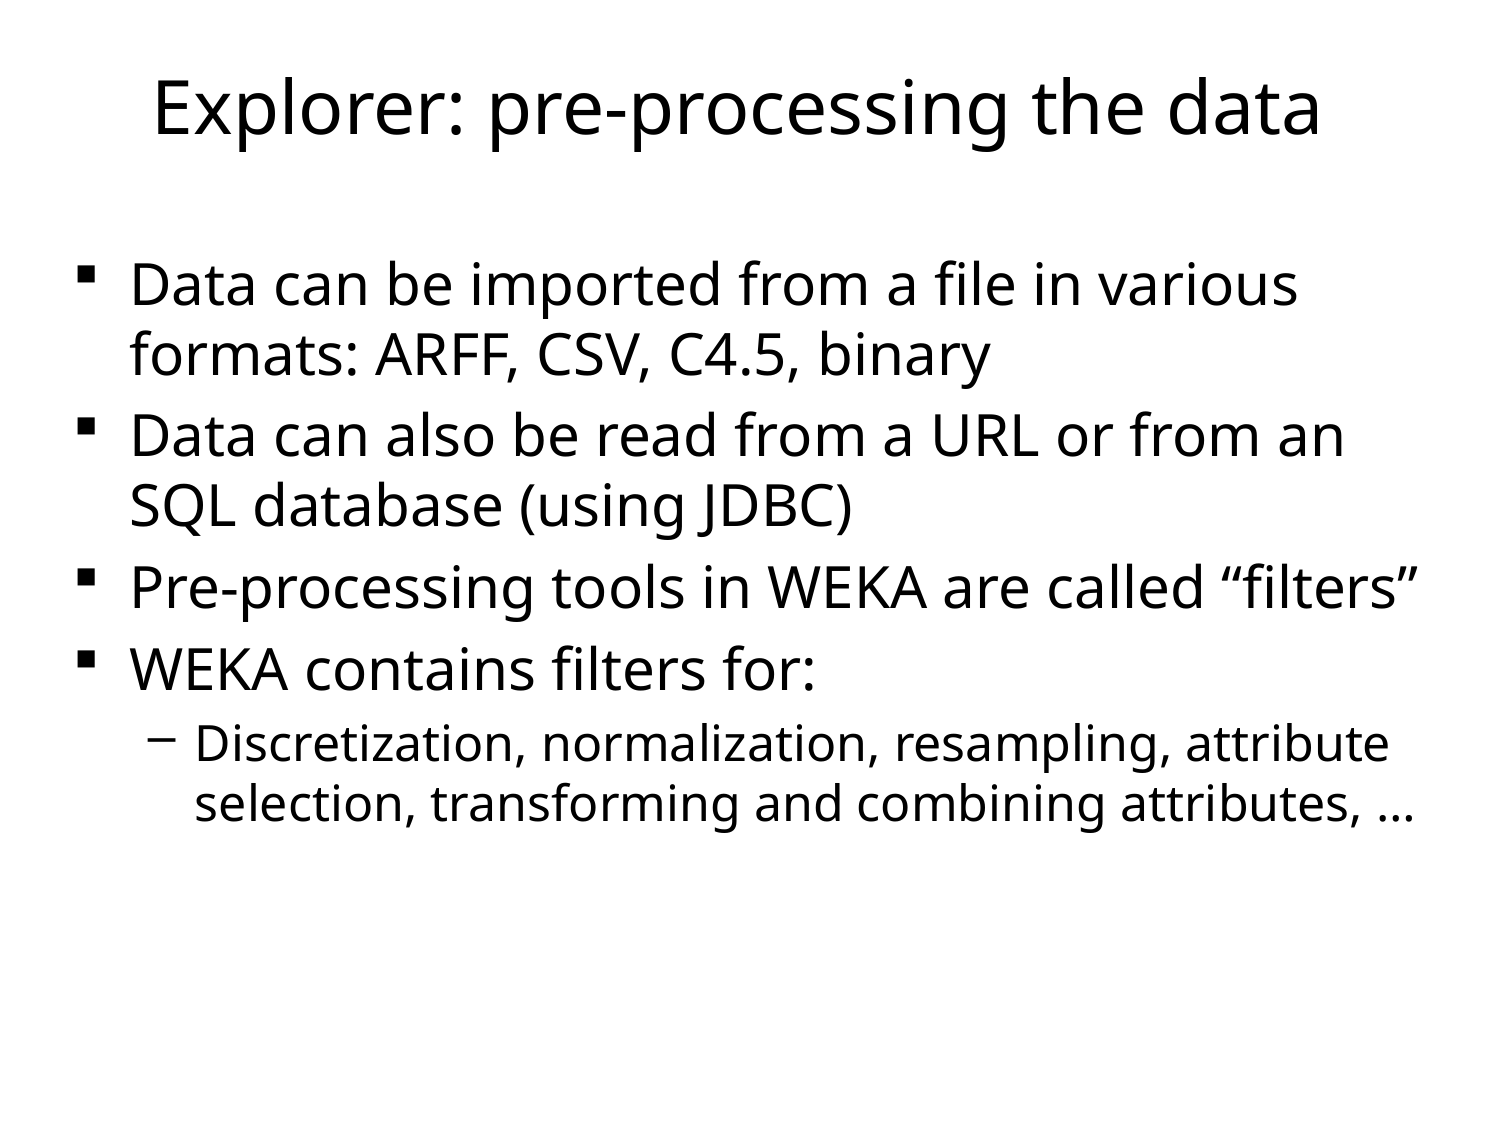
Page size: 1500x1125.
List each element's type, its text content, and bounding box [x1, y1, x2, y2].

list Data can be imported from a file in various formats: ARFF, CSV, C4.5, binary Data can also be read from a URL or from an SQL database (using JDBC) Pre-processing tools in WEKA are called “filters” WEKA contains filters for: Discretization, normalization, resampling, attribute selection, transforming and combining attributes, … [57, 239, 1438, 915]
title Explorer: pre-processing the data [31, 30, 1445, 179]
